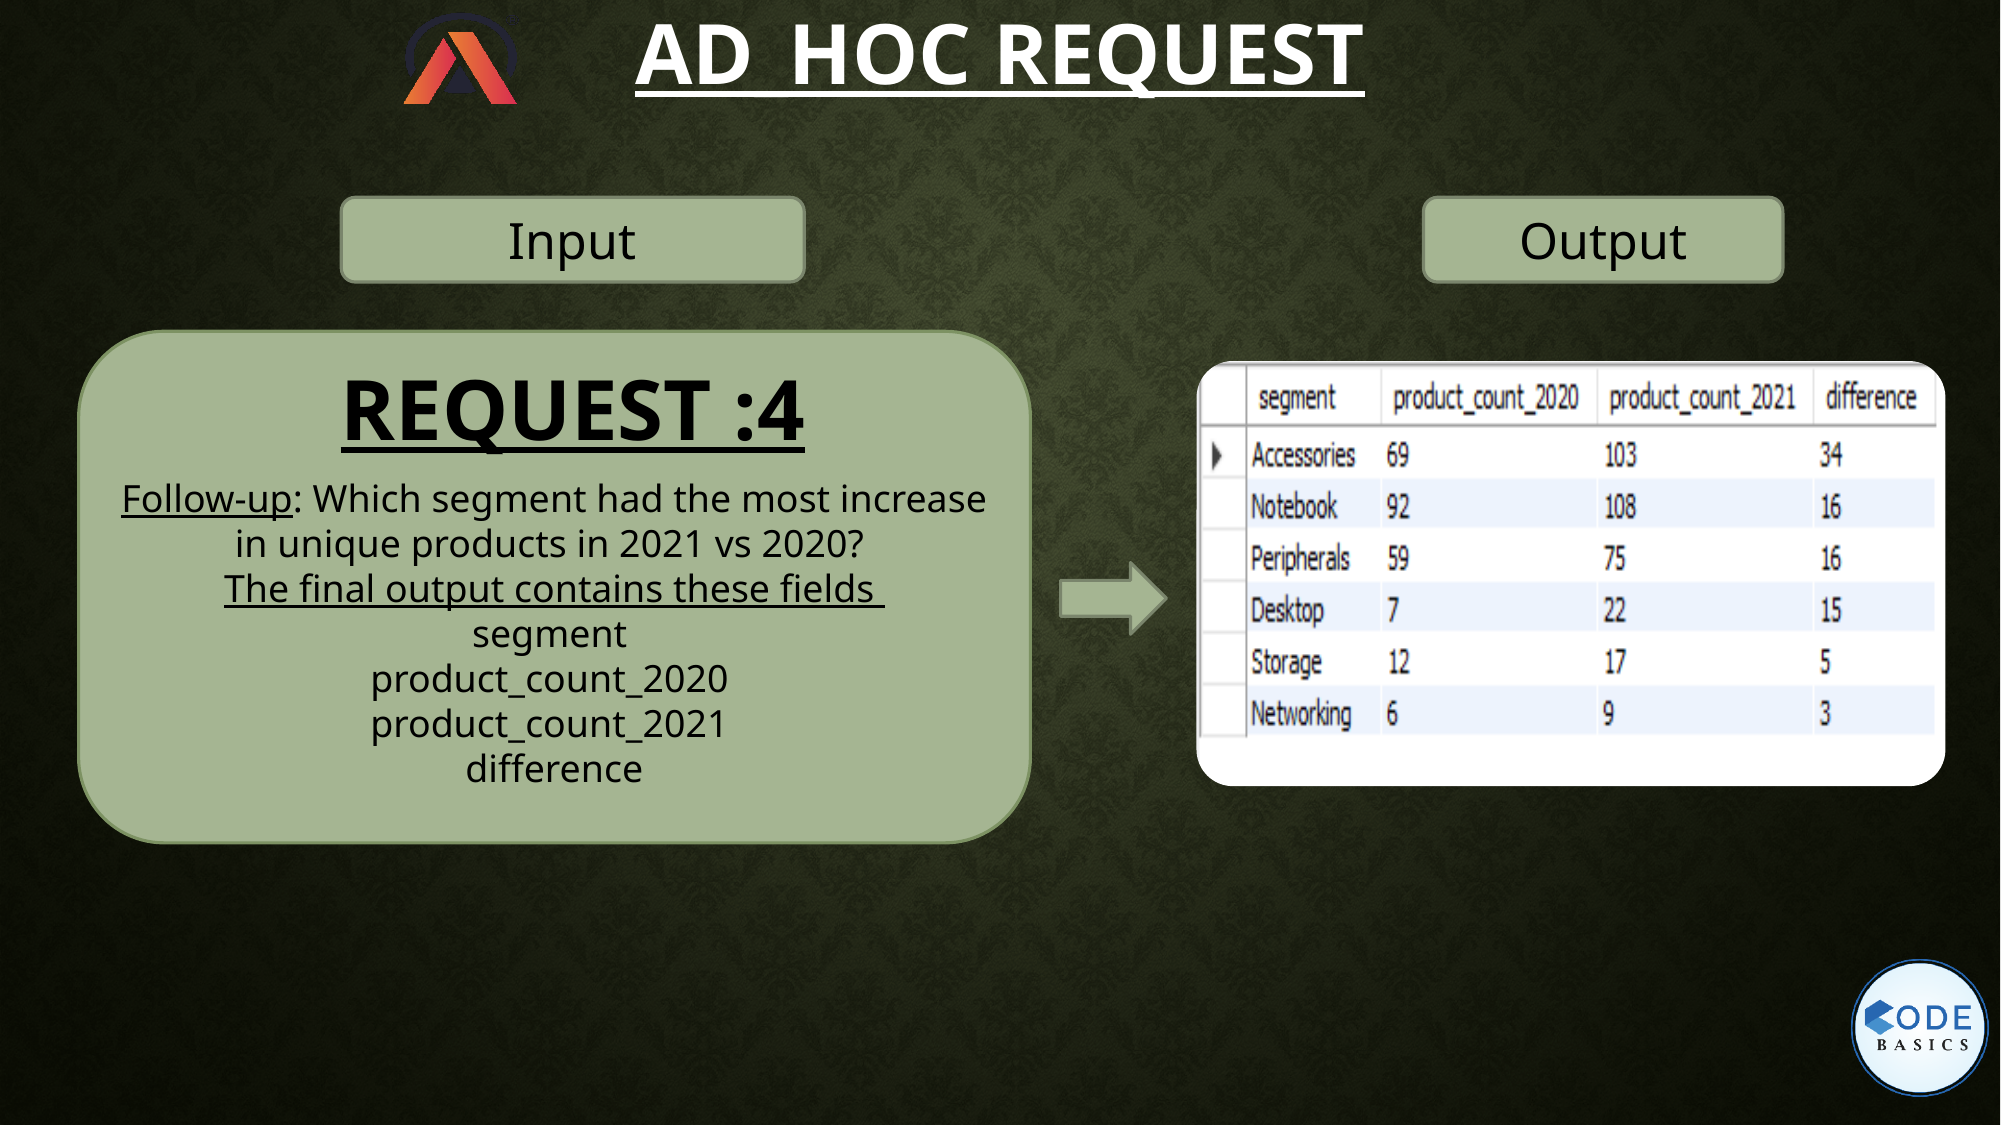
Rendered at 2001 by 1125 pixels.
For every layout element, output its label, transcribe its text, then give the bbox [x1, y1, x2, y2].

picture [401, 9, 522, 105]
text_box Follow-up: Which segment had the most increase in unique products in 2021 vs 2020? The final output contains these fields segment product_count_2020 product_count_2021 difference [77, 329, 1032, 845]
text_box Input [339, 195, 806, 284]
text_box Request :4 [215, 361, 930, 474]
picture [1845, 953, 1994, 1103]
picture [1195, 360, 1946, 787]
text_box Ad_hoc request [461, 5, 1539, 119]
text_box [1059, 561, 1168, 636]
text_box Output [1421, 195, 1785, 284]
